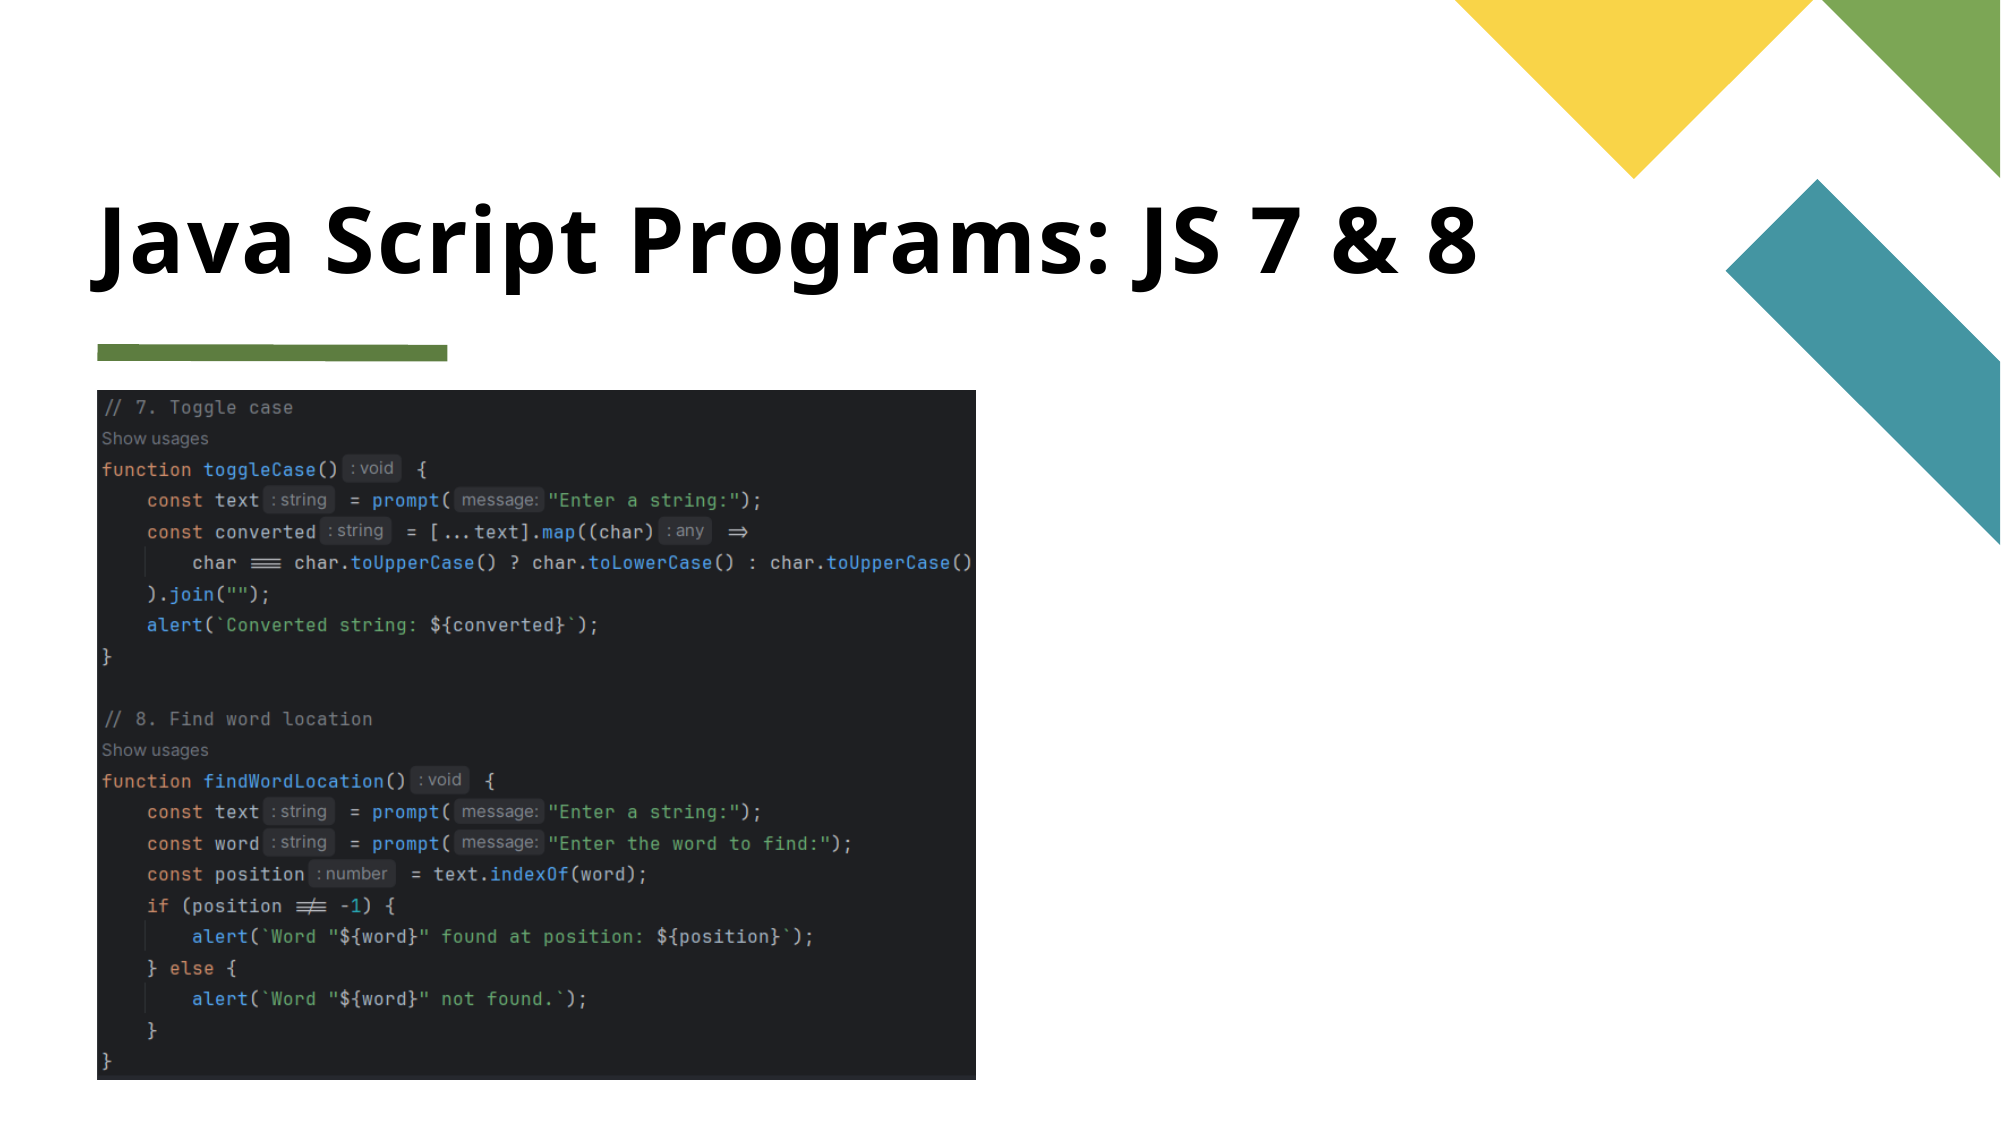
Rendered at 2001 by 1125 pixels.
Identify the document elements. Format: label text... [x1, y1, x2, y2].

title Java Script Programs: JS 7 & 8 [97, 45, 1702, 291]
picture [97, 390, 976, 1080]
